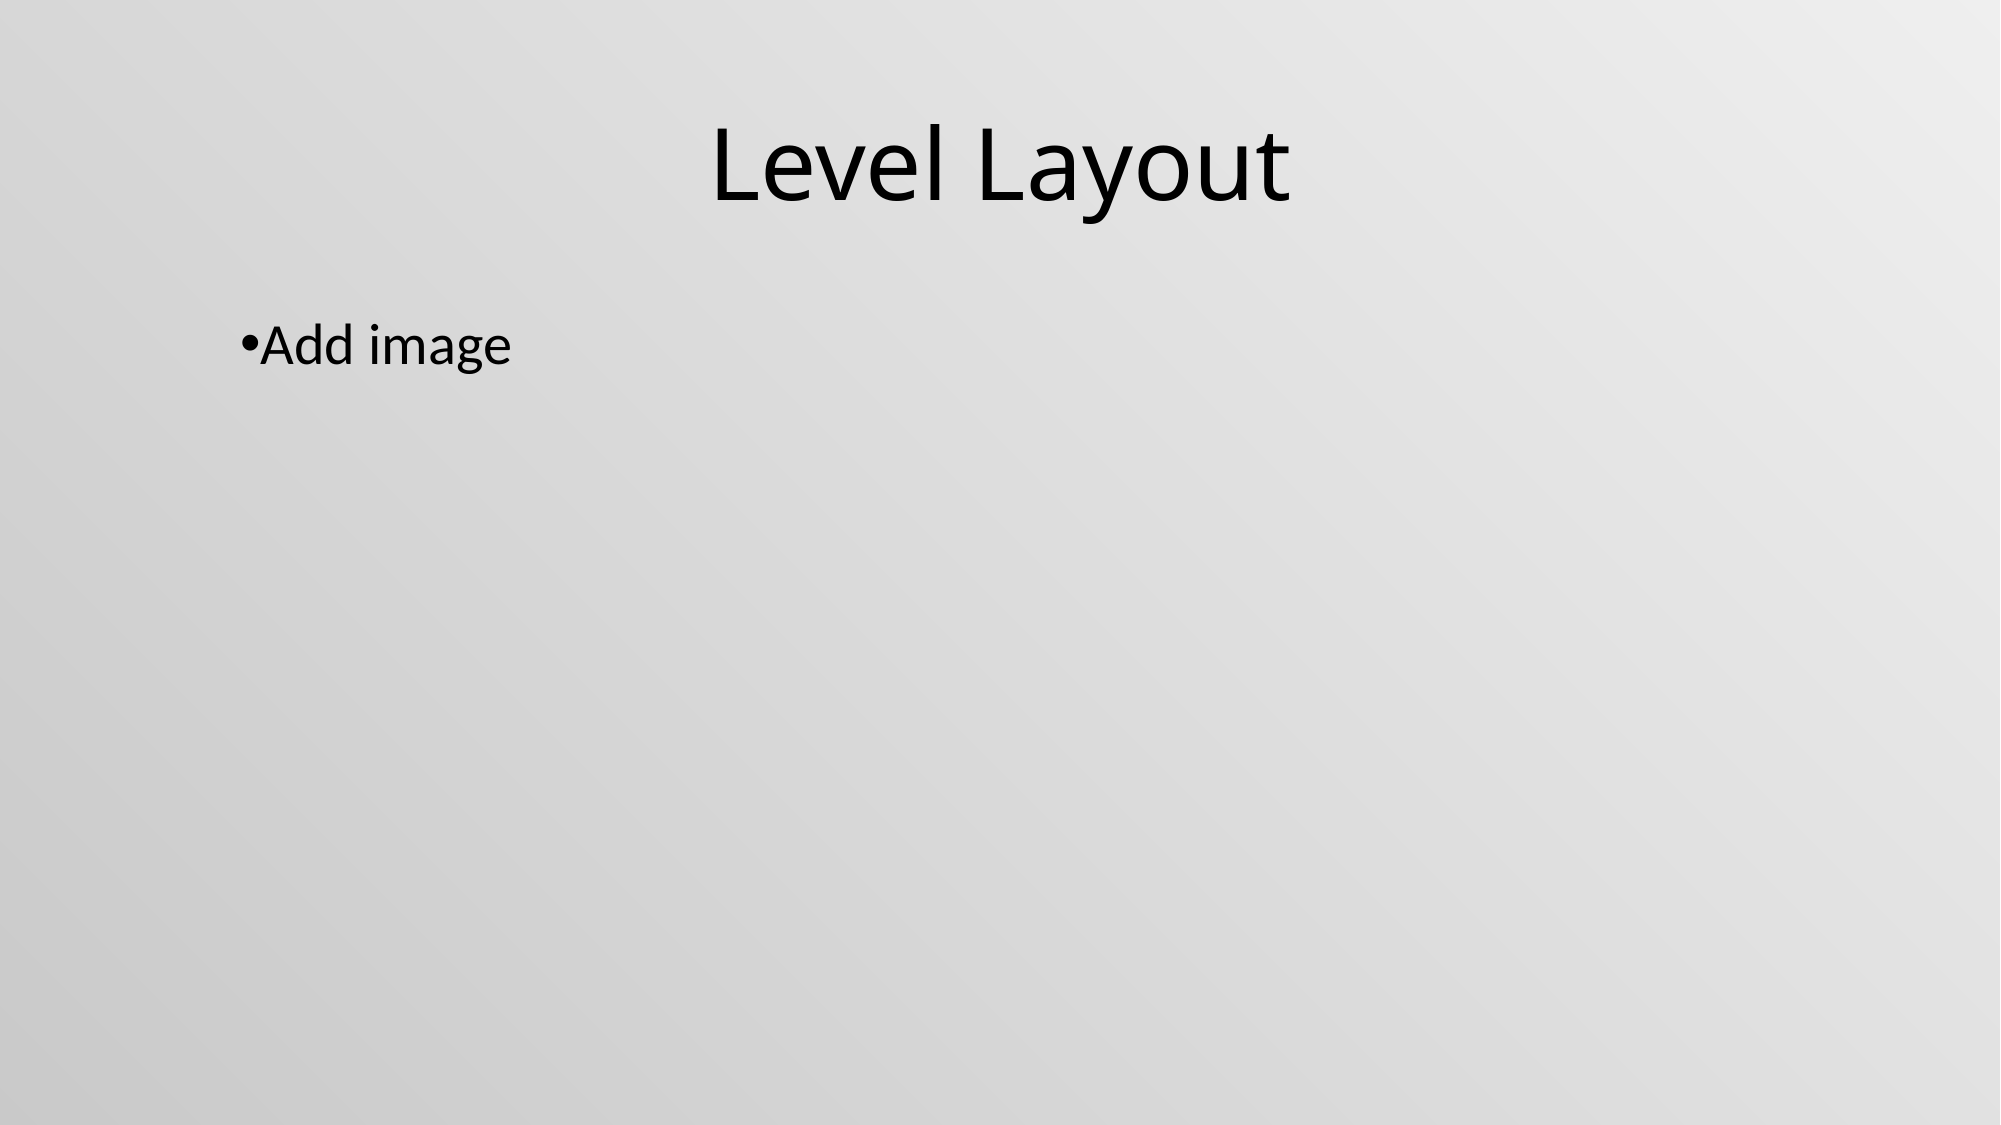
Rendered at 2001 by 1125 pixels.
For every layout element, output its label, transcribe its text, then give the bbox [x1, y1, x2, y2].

list Add image [137, 299, 1863, 1014]
title Level Layout [137, 59, 1863, 278]
